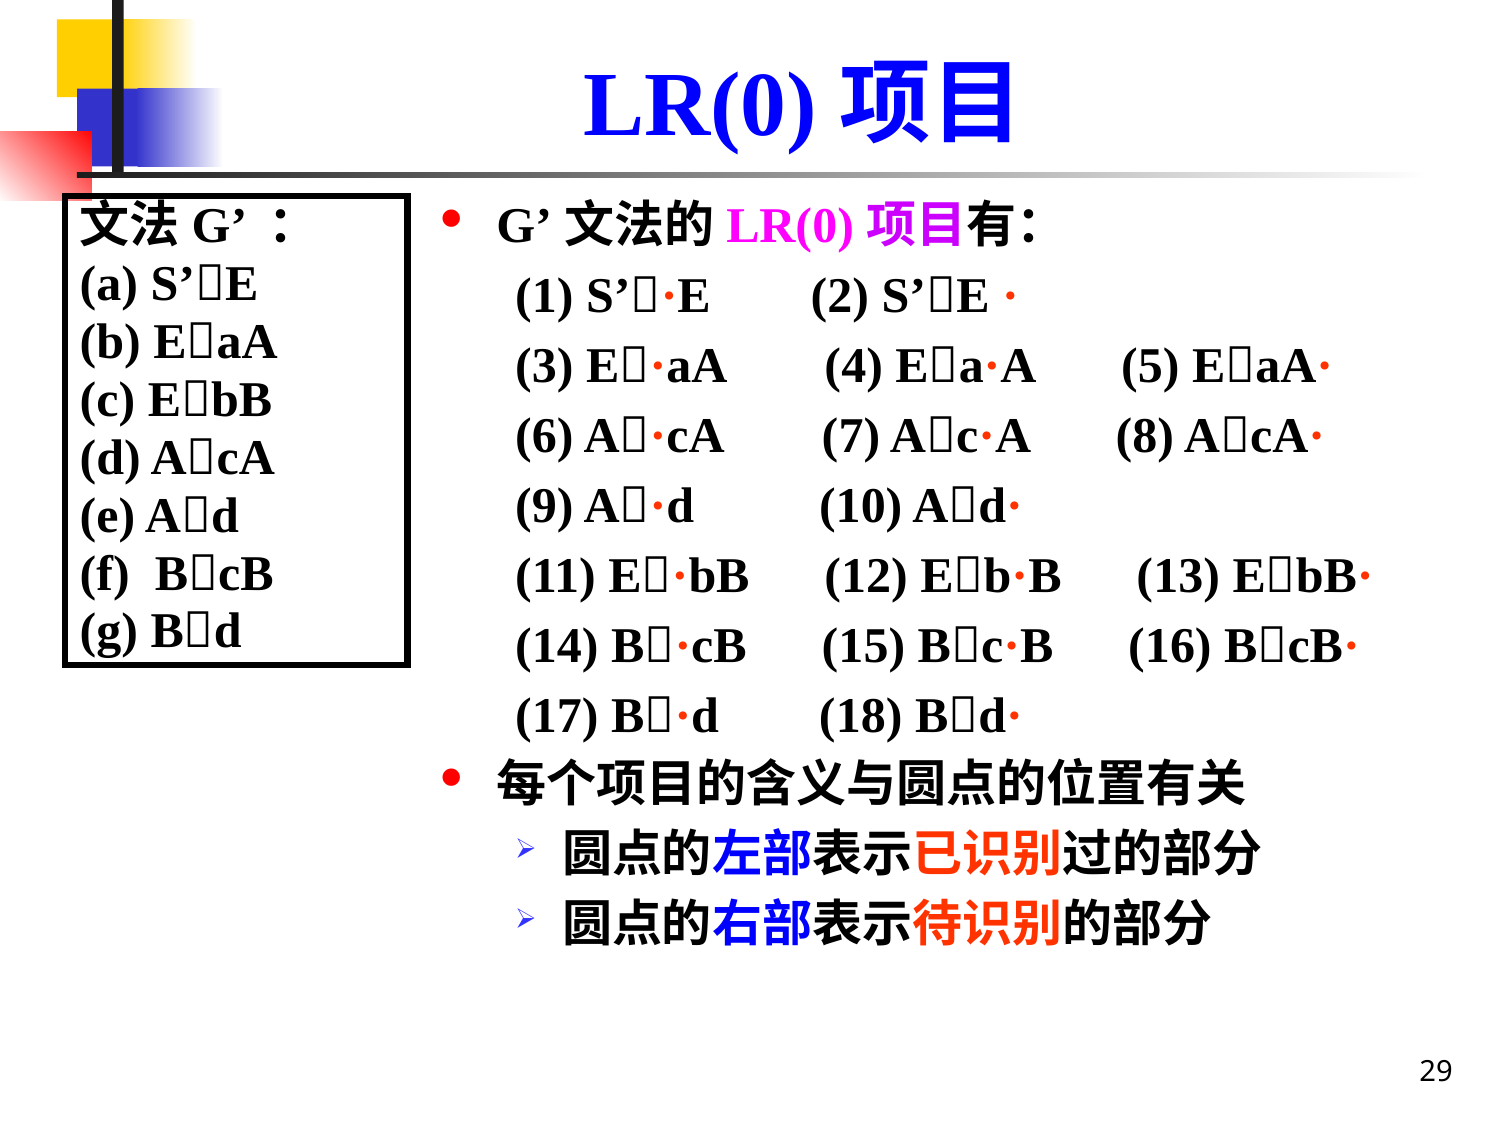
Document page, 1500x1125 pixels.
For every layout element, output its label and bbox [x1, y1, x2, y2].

list [425, 184, 1500, 1071]
text_box [64, 196, 408, 666]
slide_number [1154, 1071, 1468, 1100]
title [147, 35, 1459, 161]
